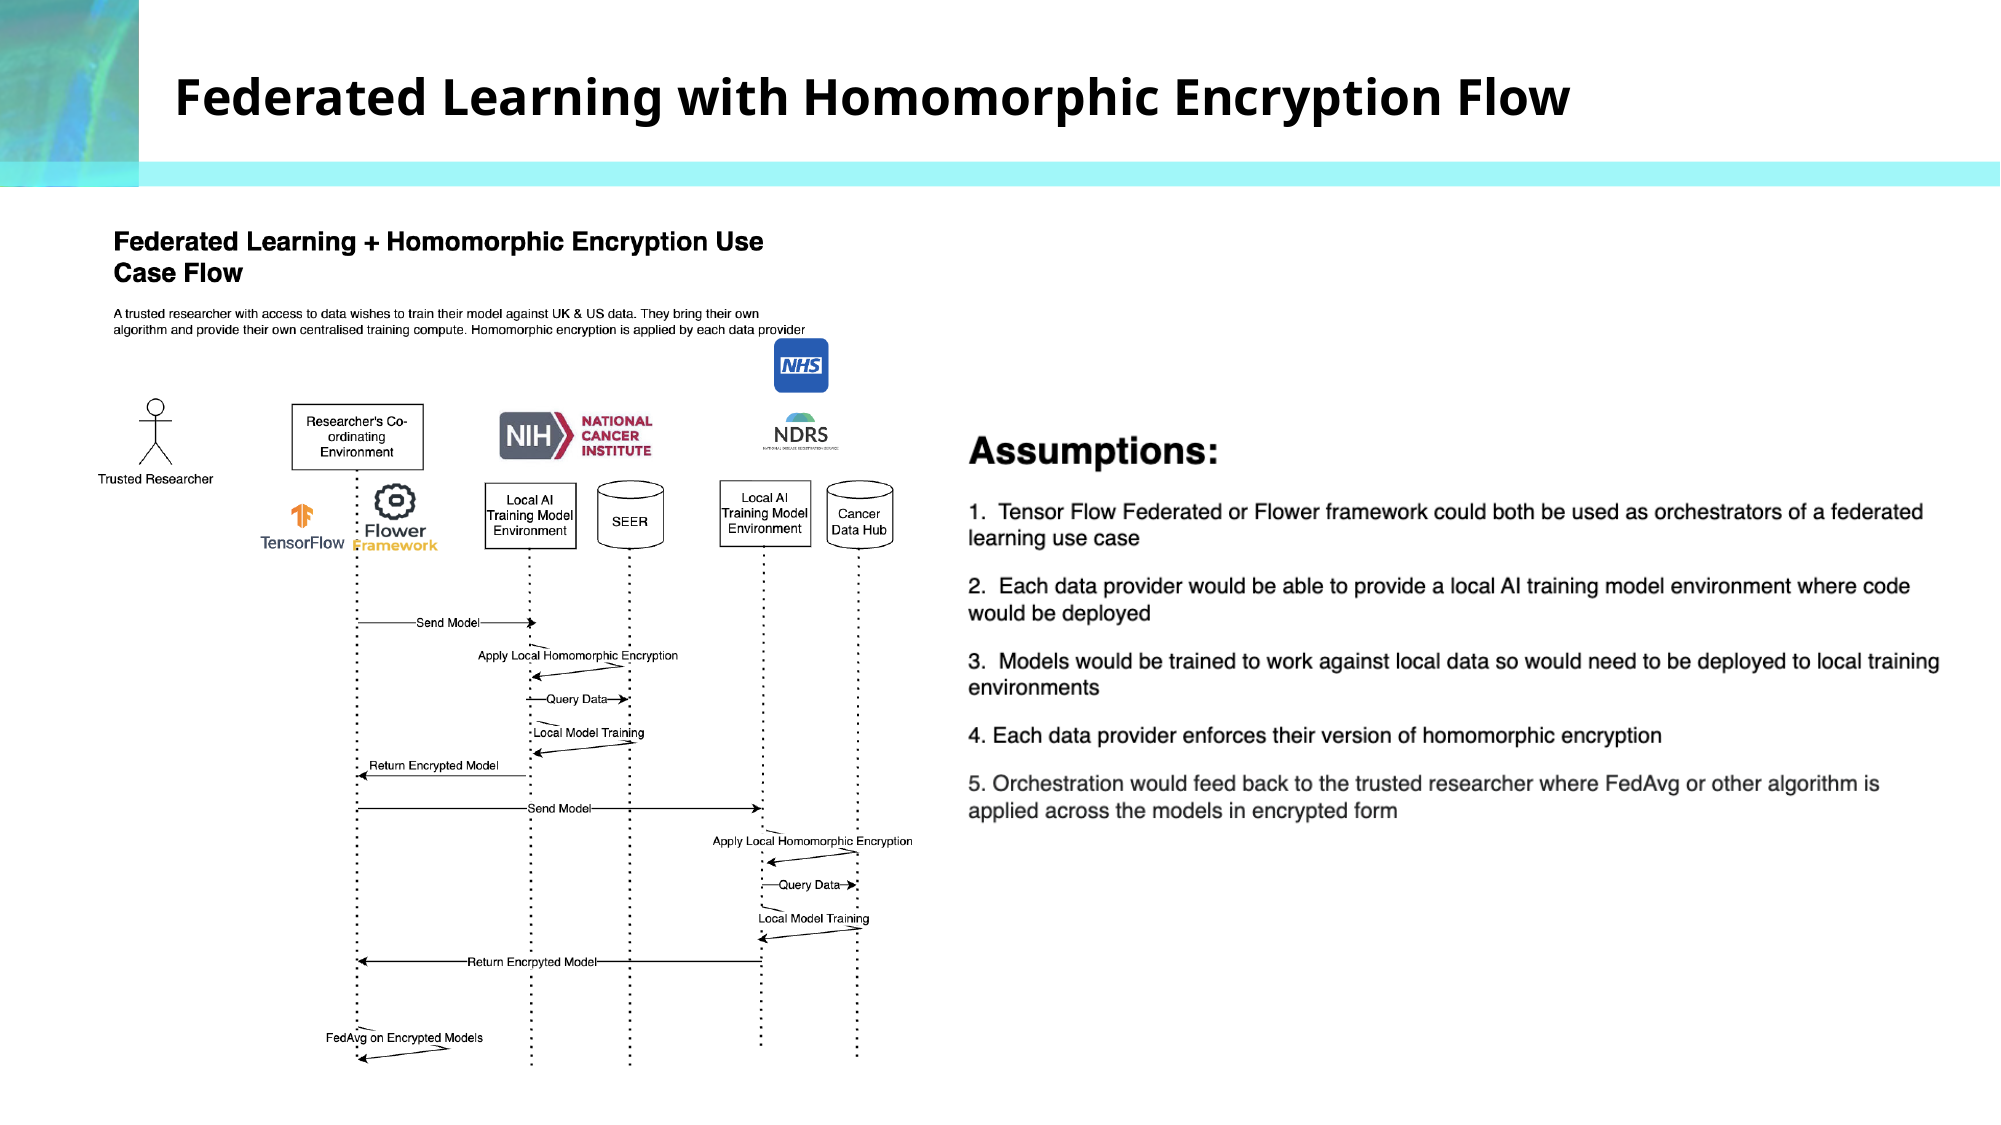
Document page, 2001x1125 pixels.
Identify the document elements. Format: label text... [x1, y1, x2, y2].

picture [0, 0, 139, 187]
text_box Federated Learning with Homomorphic Encryption Flow [170, 60, 1752, 130]
picture [88, 218, 944, 1067]
picture [961, 422, 1981, 863]
text_box [139, 161, 2000, 187]
